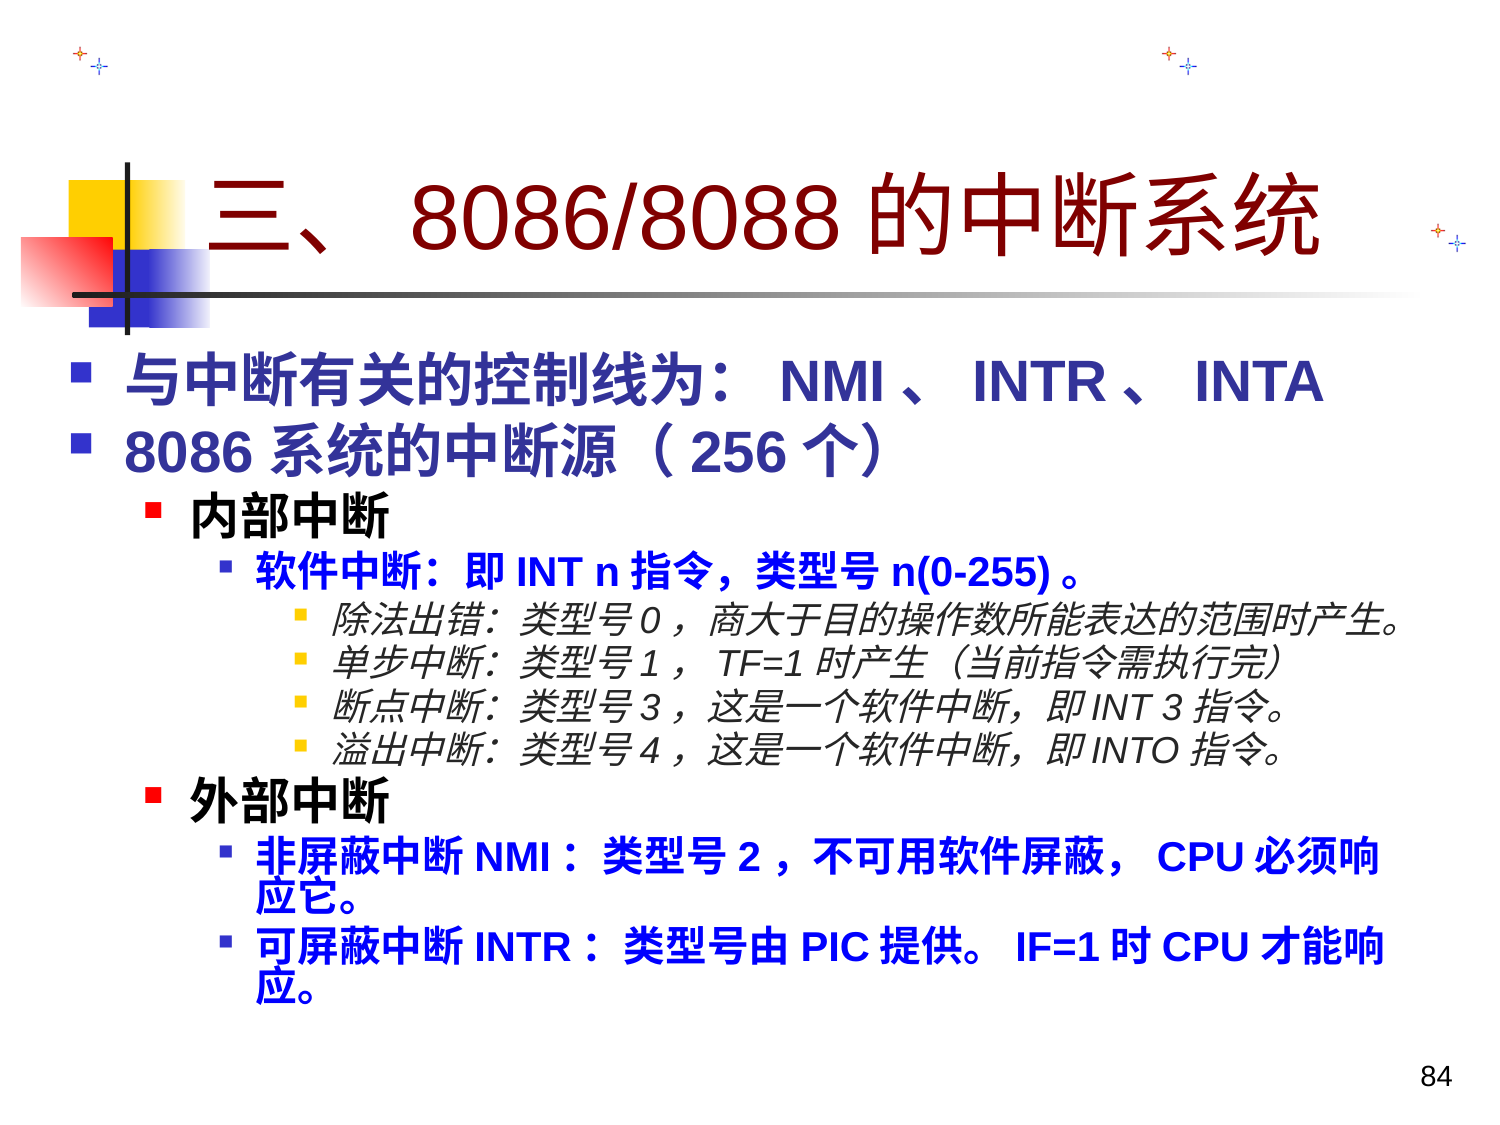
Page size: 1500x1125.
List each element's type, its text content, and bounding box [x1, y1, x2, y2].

text_box 84 [1155, 1024, 1468, 1100]
title 三、8086/8088的中断系统 [188, 34, 1468, 276]
picture [62, 42, 113, 93]
list 与中断有关的控制线为：NMI、INTR、INTA 8086系统的中断源（256个） 内部中断 软件中断：即INT n指令，类型号n(0-255)。 除法出错：类型号0，商大于目的操作数所能表达的范围时产生。 单步中断：类型号1，TF=1时产生（当前指令需执行完） 断点中断：类型号3，这是一个软件中断，即INT 3指令。 溢出中断：类型号4，这是一个软件中断，即INTO指令。 外部中断 非屏蔽中断NMI：类型号2，不可用软件屏蔽，CPU必须响应它。 可屏蔽中断INTR：类型号由PIC提供。IF=1时CPU才能响应。 [52, 348, 1432, 1025]
